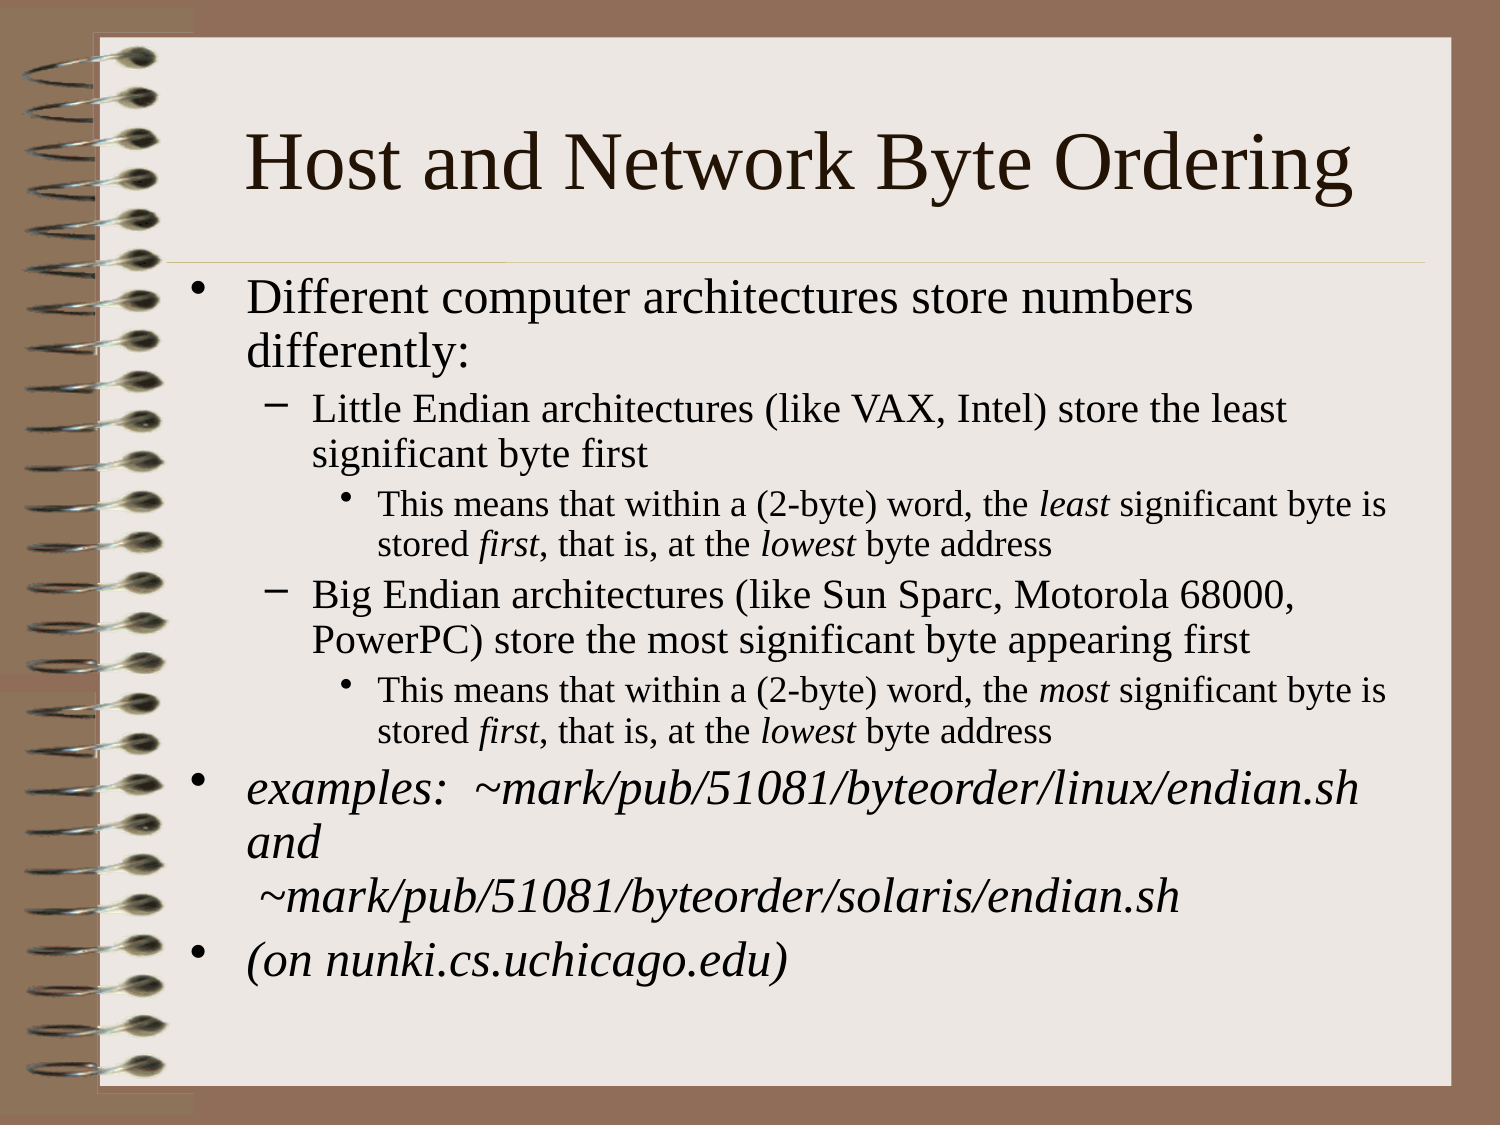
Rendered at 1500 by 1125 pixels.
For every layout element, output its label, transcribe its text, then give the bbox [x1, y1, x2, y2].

title Host and Network Byte Ordering [174, 62, 1426, 251]
picture [0, 8, 194, 674]
picture [0, 692, 194, 1115]
list Different computer architectures store numbers differently: Little Endian architectures (like VAX, Intel) store the least significant byte first This means that within a (2-byte) word, the least significant byte is stored first, that is, at the lowest byte address Big Endian architectures (like Sun Sparc, Motorola 68000, PowerPC) store the most significant byte appearing first This means that within a (2-byte) word, the most significant byte is stored first, that is, at the lowest byte address examples: ~mark/pub/51081/byteorder/linux/endian.sh and ~mark/pub/51081/byteorder/solaris/endian.sh (on nunki.cs.uchicago.edu) [174, 262, 1426, 1076]
